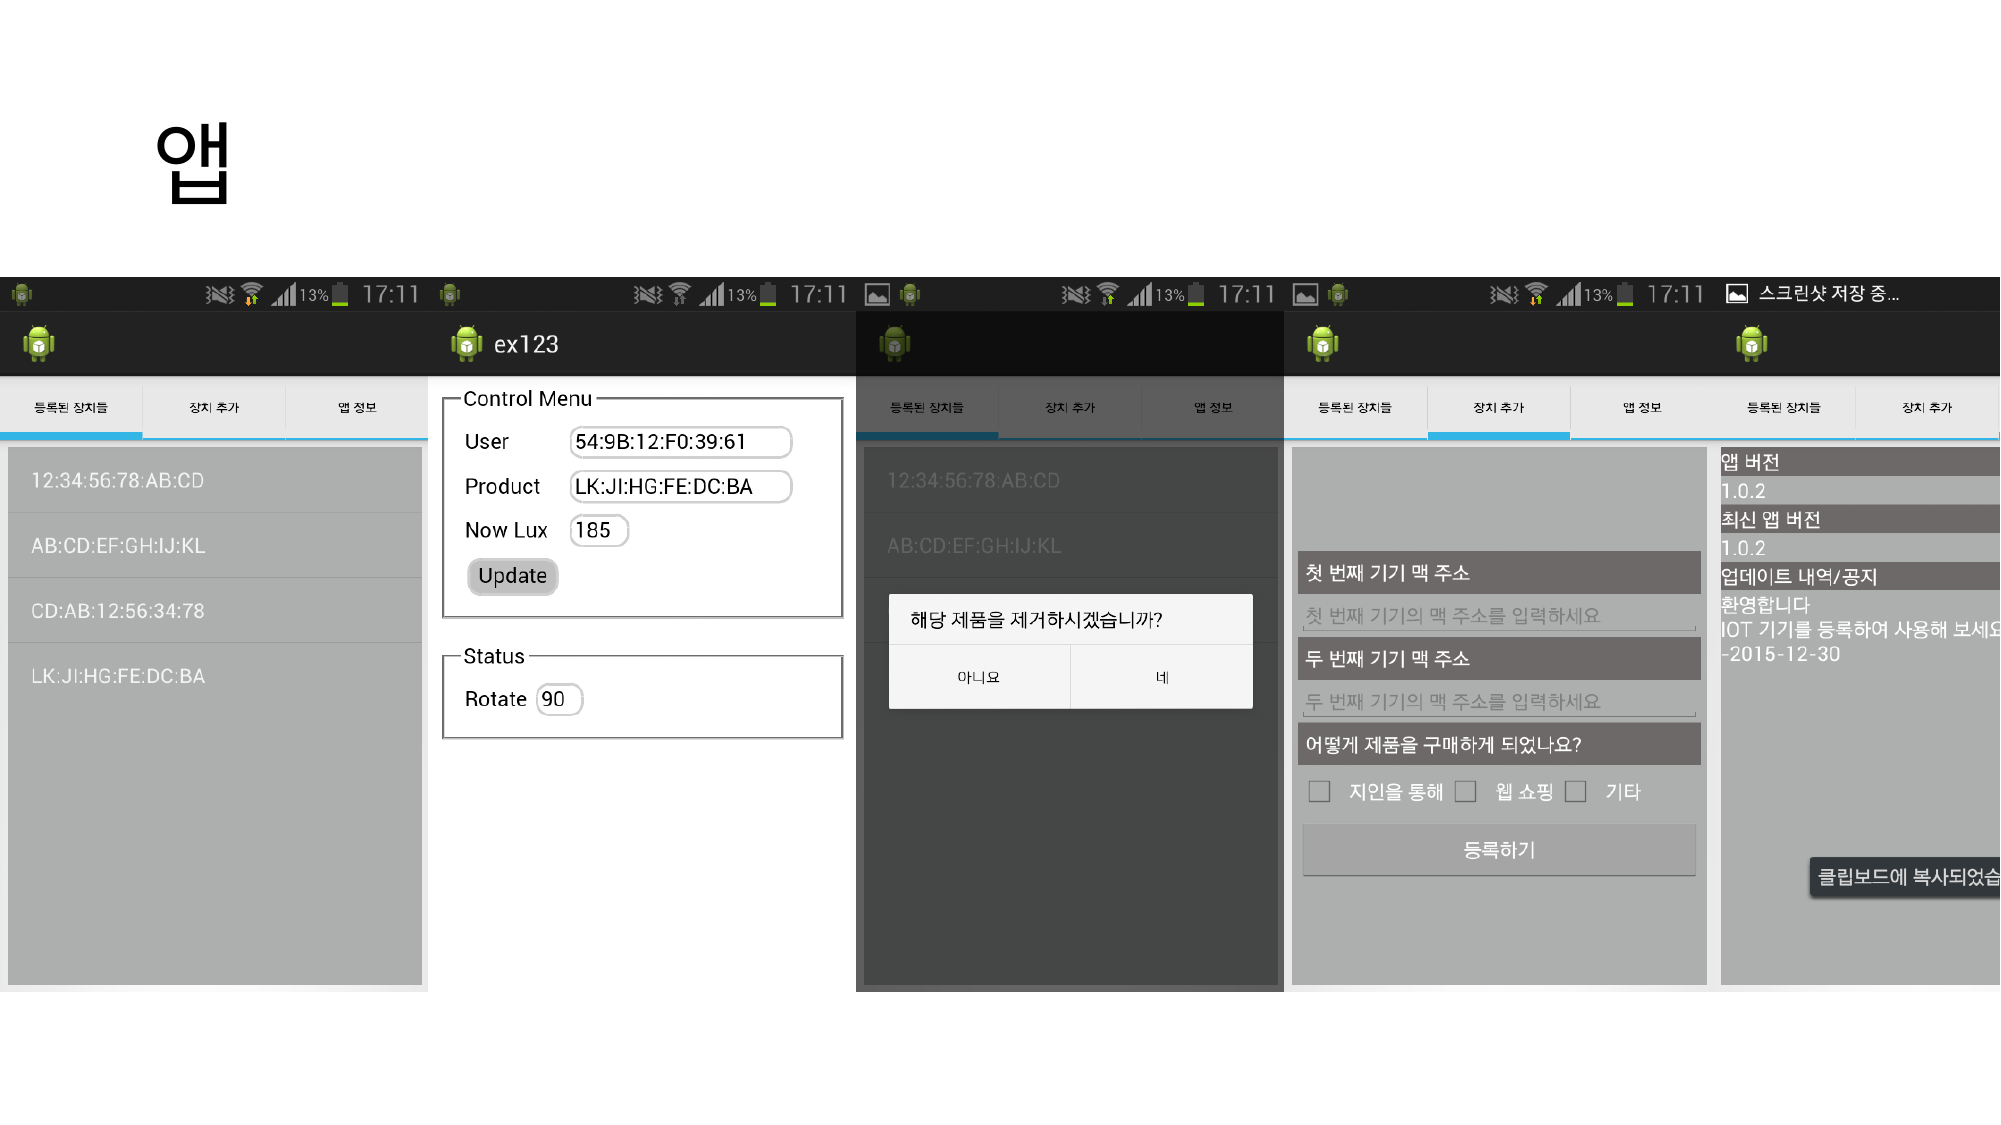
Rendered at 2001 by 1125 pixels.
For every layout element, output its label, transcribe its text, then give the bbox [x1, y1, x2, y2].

picture [428, 277, 2000, 992]
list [0, 277, 428, 992]
title 앱 [137, 59, 1863, 277]
